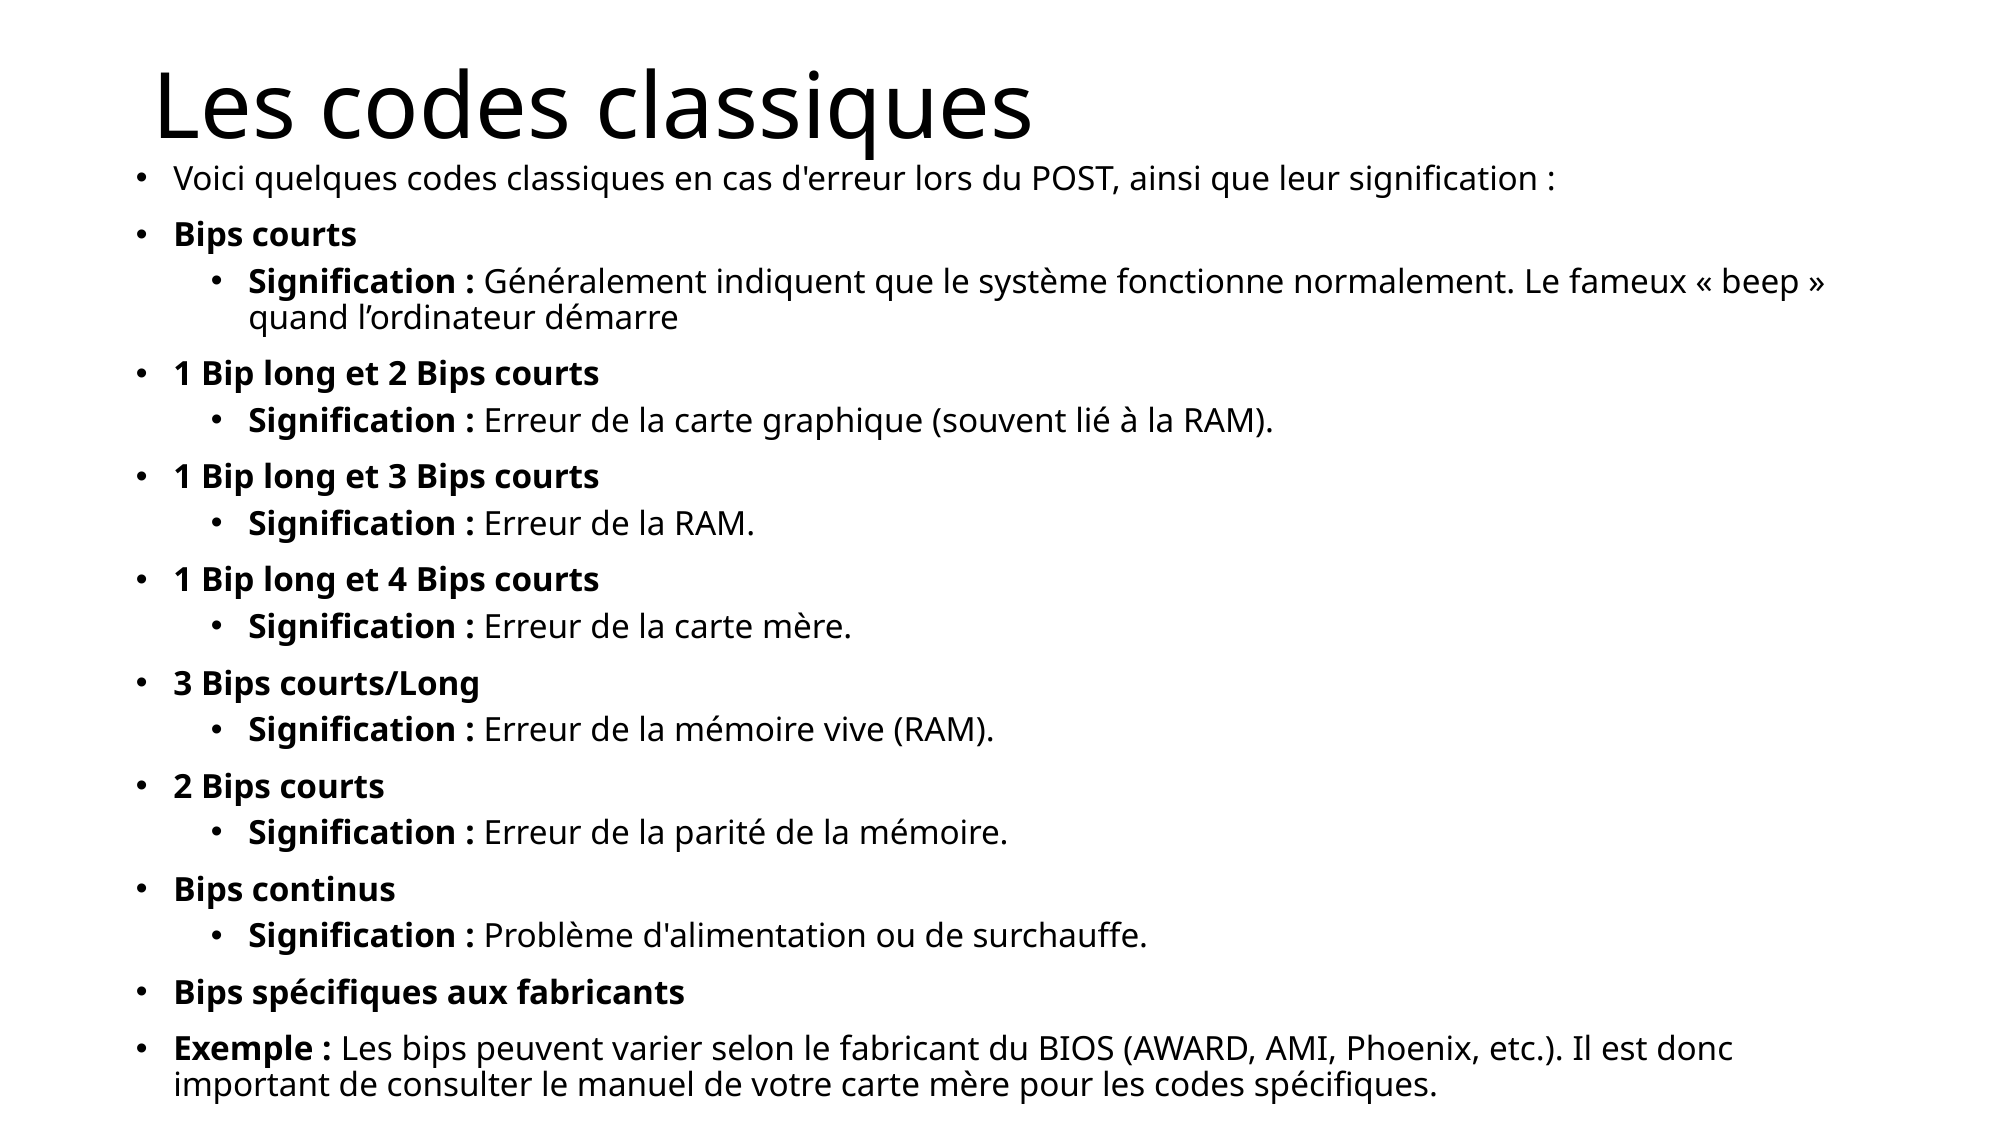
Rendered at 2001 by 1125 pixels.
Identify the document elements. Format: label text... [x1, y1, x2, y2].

title Les codes classiques [137, 0, 1863, 218]
list Voici quelques codes classiques en cas d'erreur lors du POST, ainsi que leur signification : Bips courts Signification : Généralement indiquent que le système fonctionne normalement. Le fameux « beep » quand l’ordinateur démarre 1 Bip long et 2 Bips courts Signification : Erreur de la carte graphique (souvent lié à la RAM). 1 Bip long et 3 Bips courts Signification : Erreur de la RAM. 1 Bip long et 4 Bips courts Signification : Erreur de la carte mère. 3 Bips courts/Long Signification : Erreur de la mémoire vive (RAM). 2 Bips courts Signification : Erreur de la parité de la mémoire. Bips continus Signification : Problème d'alimentation ou de surchauffe. Bips spécifiques aux fabricants Exemple : Les bips peuvent varier selon le fabricant du BIOS (AWARD, AMI, Phoenix, etc.). Il est donc important de consulter le manuel de votre carte mère pour les codes spécifiques. [120, 153, 1846, 868]
